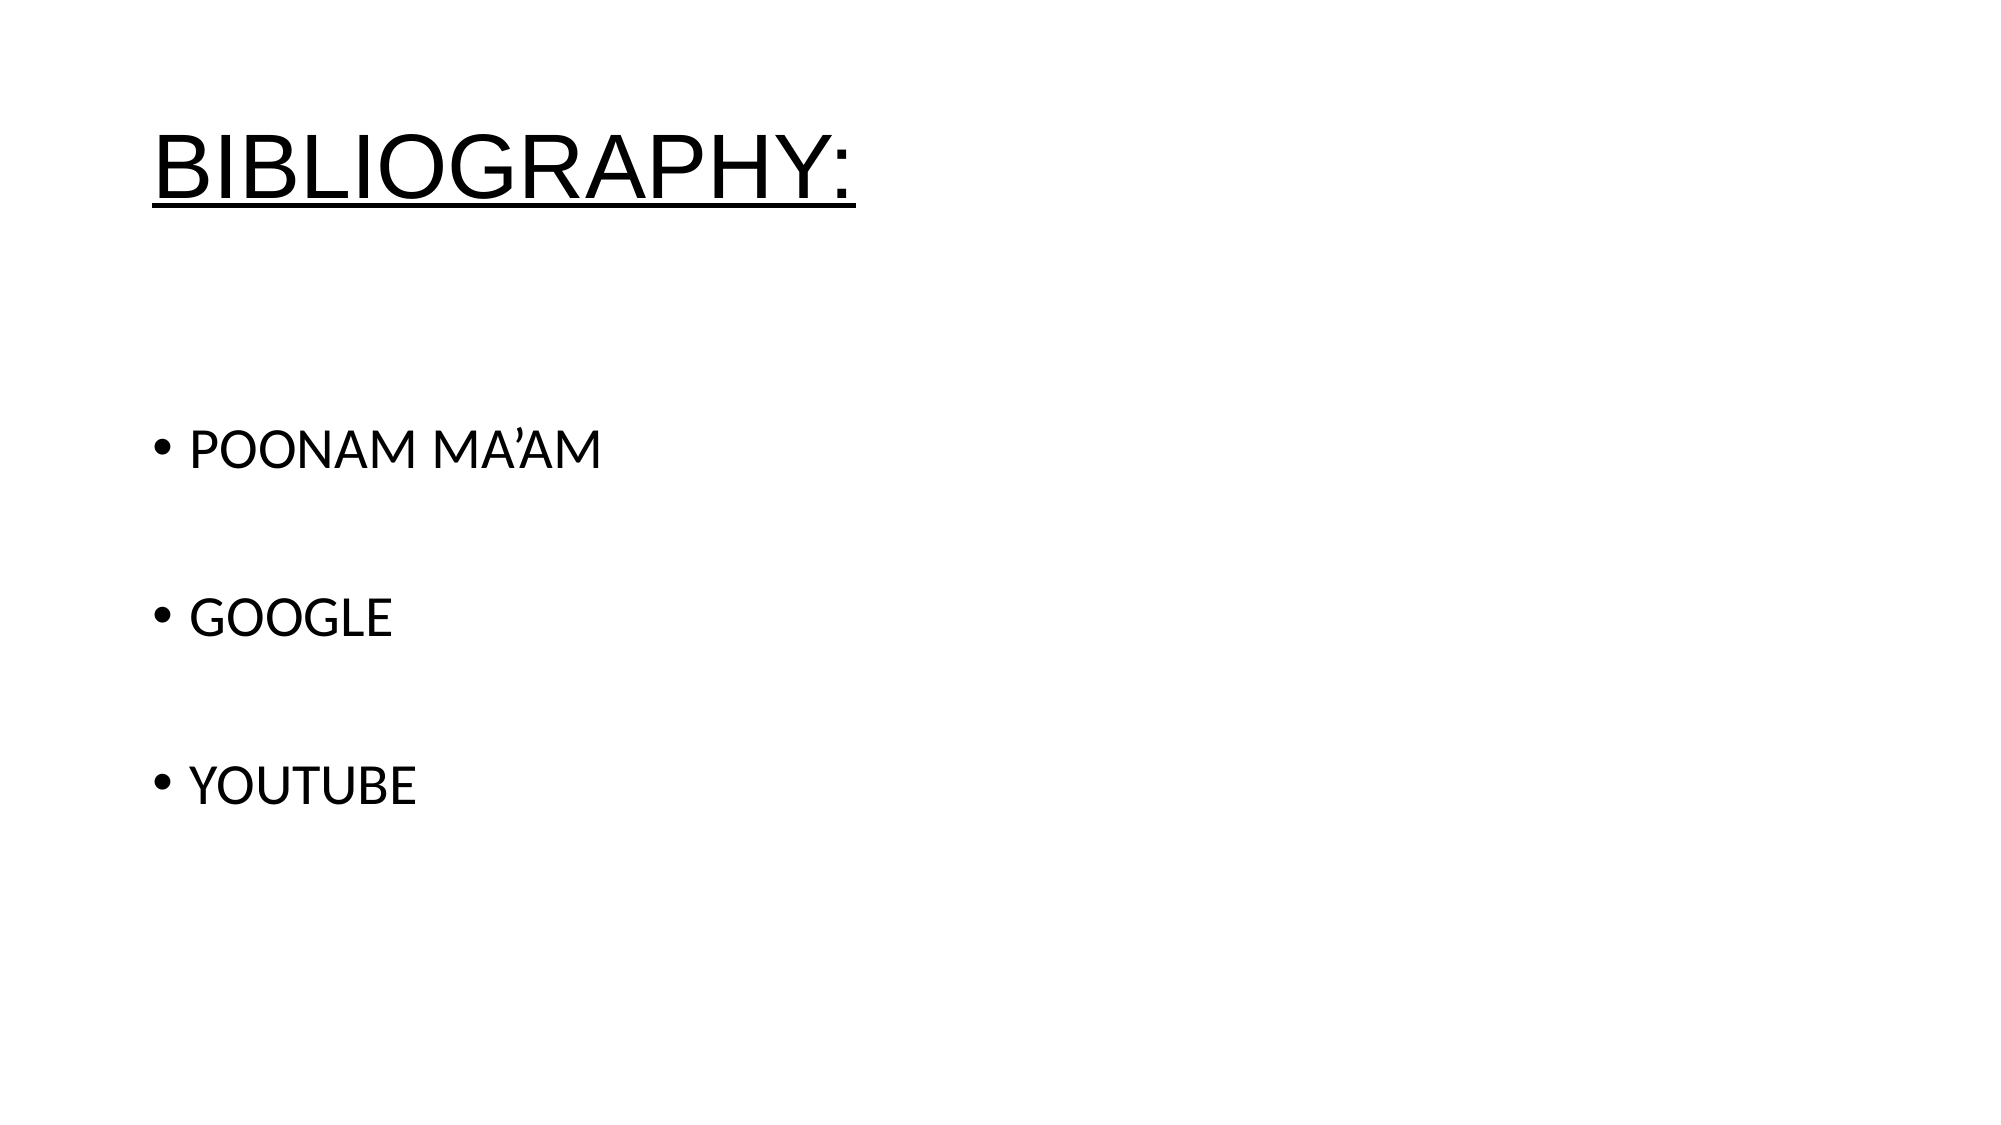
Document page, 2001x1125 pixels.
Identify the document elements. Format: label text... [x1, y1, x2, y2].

list POONAM MA’AM GOOGLE YOUTUBE [137, 411, 1863, 1125]
title BIBLIOGRAPHY: [137, 59, 1863, 278]
